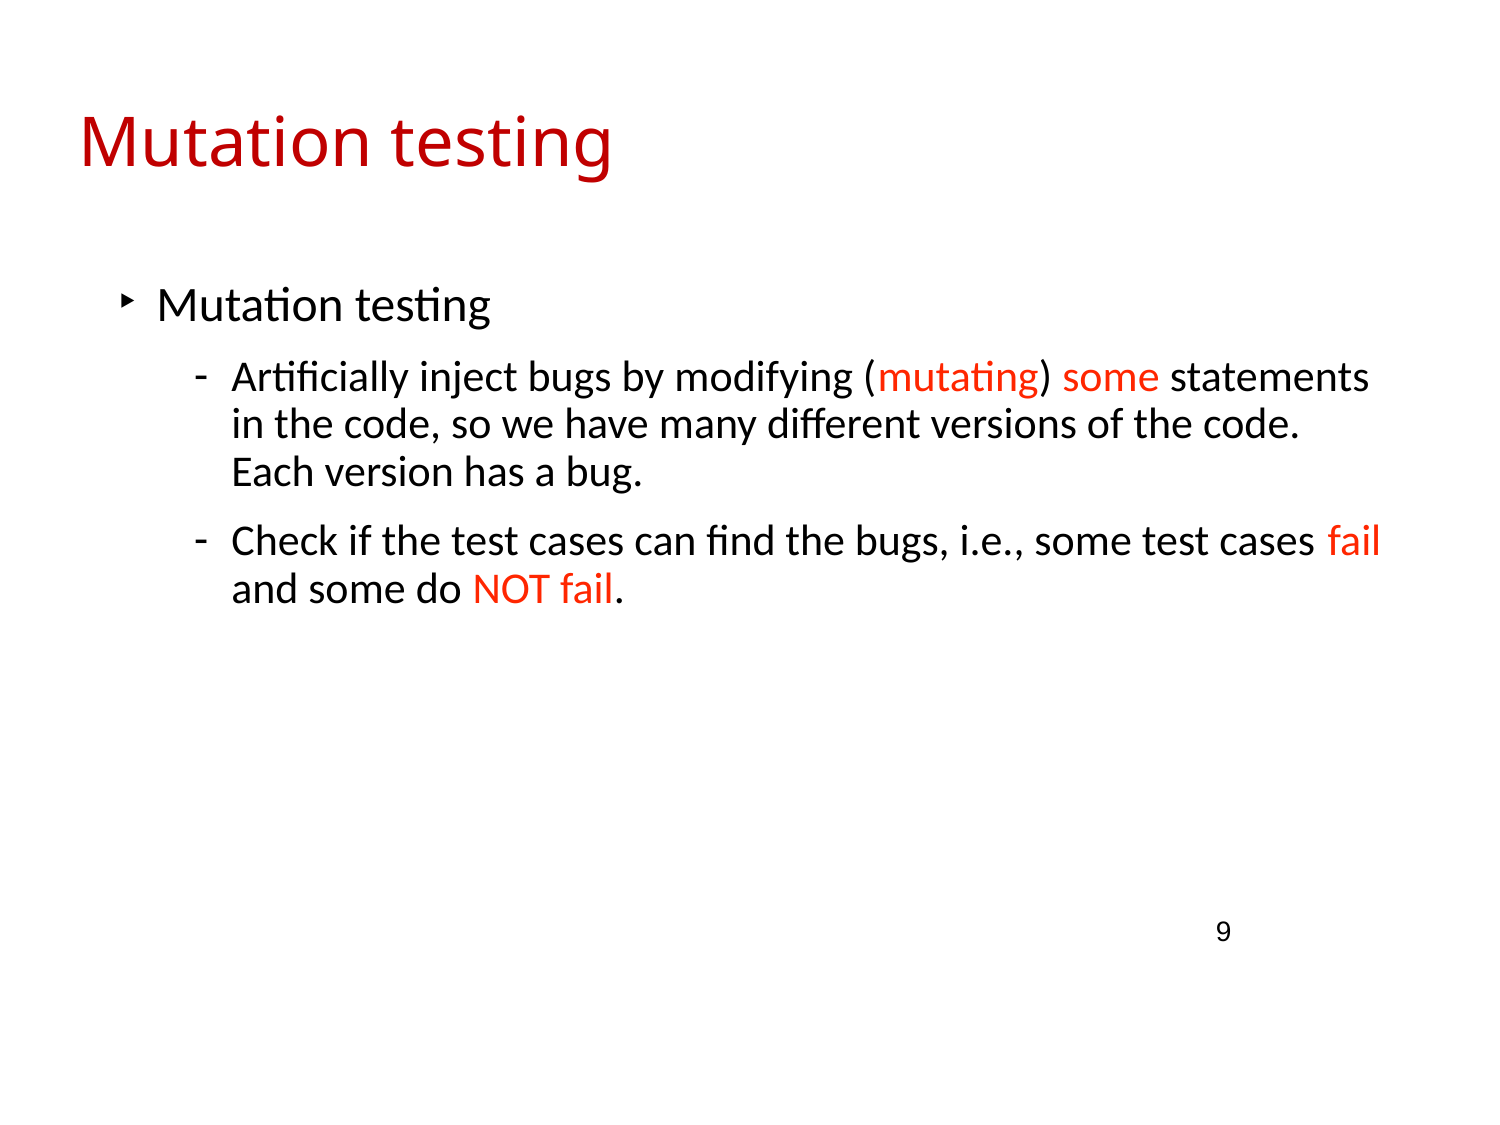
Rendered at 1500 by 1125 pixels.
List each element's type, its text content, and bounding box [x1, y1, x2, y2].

list Mutation testing Artificially inject bugs by modifying (mutating) some statements in the code, so we have many different versions of the code. Each version has a bug. Check if the test cases can find the bugs, i.e., some test cases fail and some do NOT fail. [103, 270, 1400, 930]
slide_number 9 [1170, 910, 1247, 950]
title Mutation testing [0, 70, 1120, 218]
